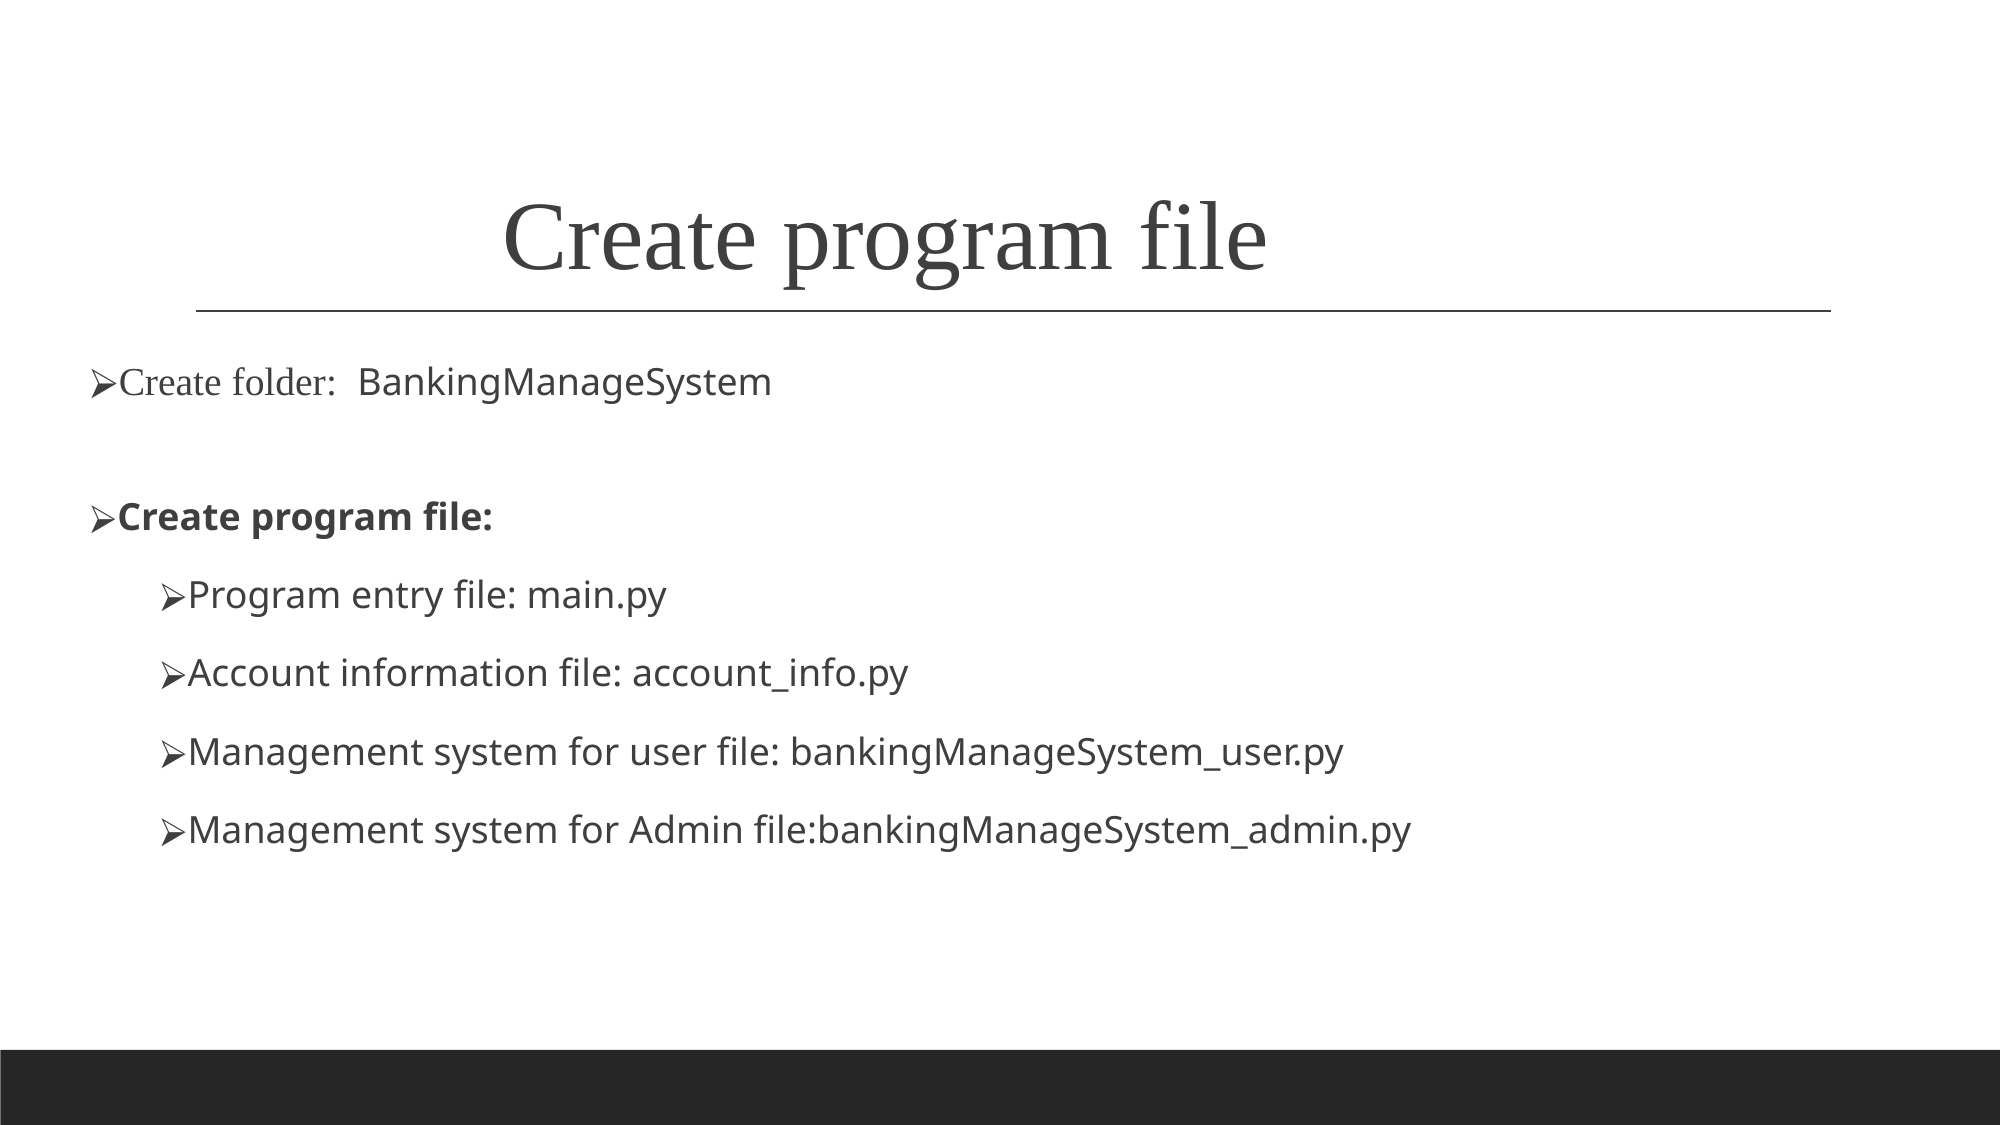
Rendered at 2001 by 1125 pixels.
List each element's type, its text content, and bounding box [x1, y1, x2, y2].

title Create program file [61, 105, 1712, 344]
list Create folder: BankingManageSystem Create program file: Program entry file: main.py Account information file: account_info.py Management system for user file: bankingManageSystem_user.py Management system for Admin file:bankingManageSystem_admin.py [89, 343, 1739, 961]
